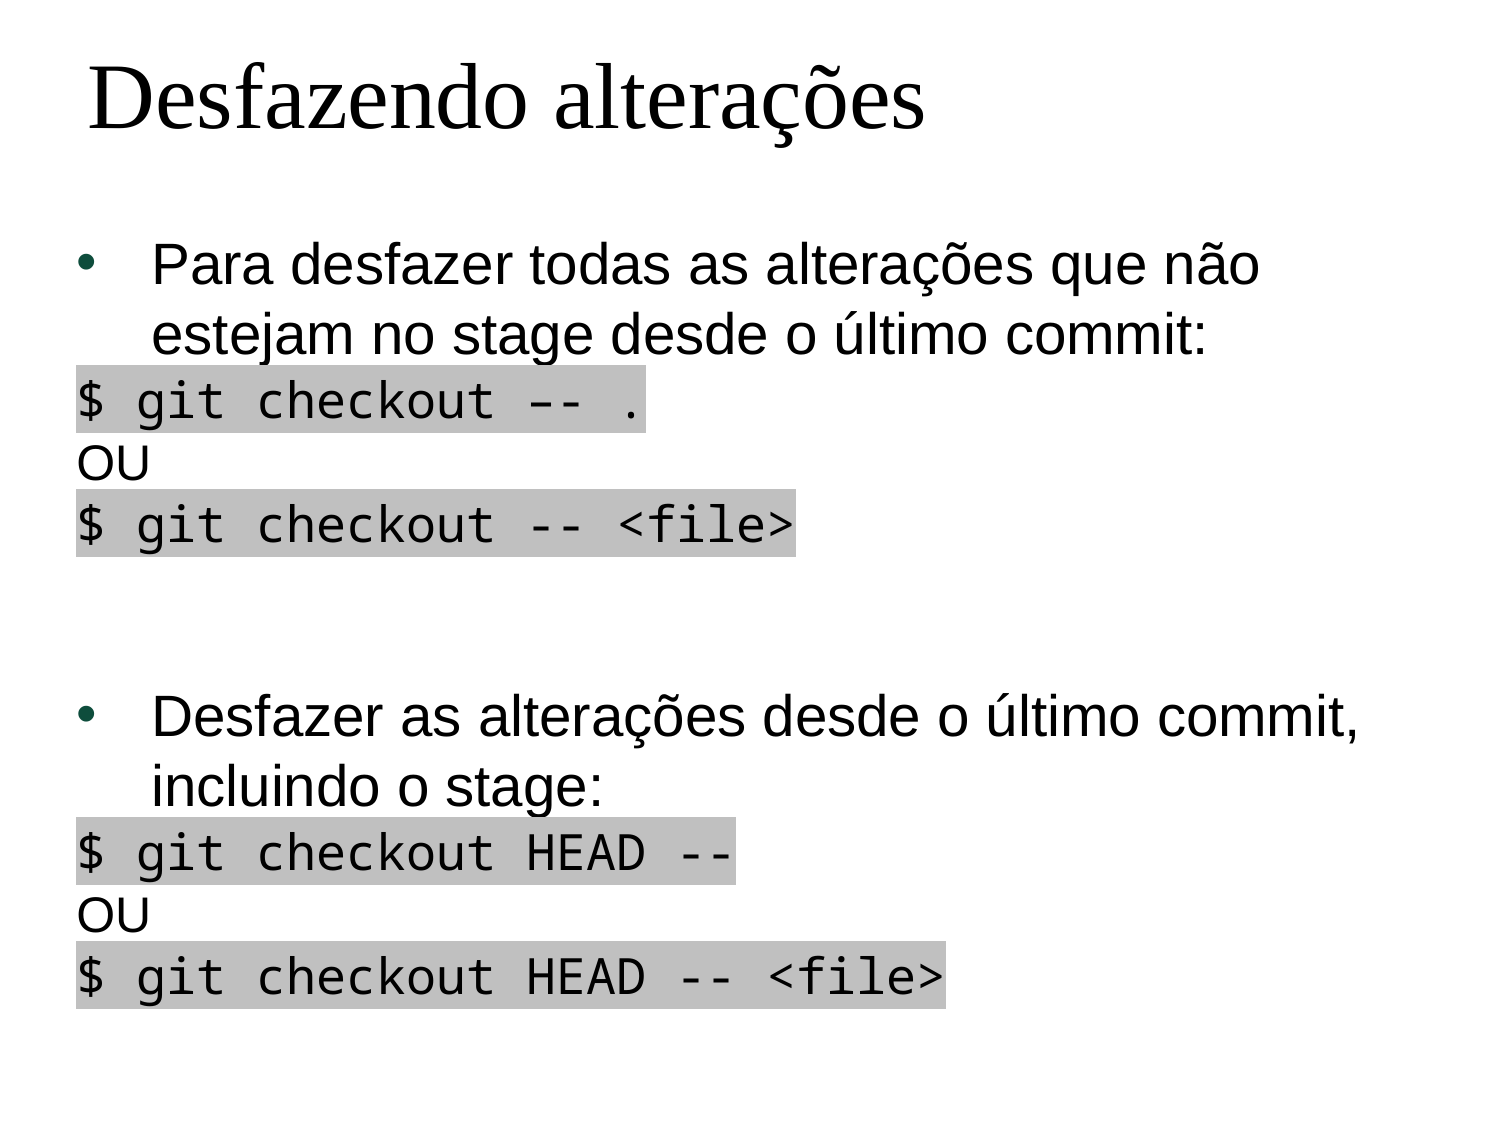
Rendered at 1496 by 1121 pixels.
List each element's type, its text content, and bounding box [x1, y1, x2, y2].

text_box Desfazendo alterações [85, 32, 1412, 175]
text_box Para desfazer todas as alterações que não estejam no stage desde o último commit: $ git checkout –- . OU $ git checkout -- <file> Desfazer as alterações desde o último commit, incluindo o stage: $ git checkout HEAD -- OU $ git checkout HEAD -- <file> [73, 224, 1422, 1005]
